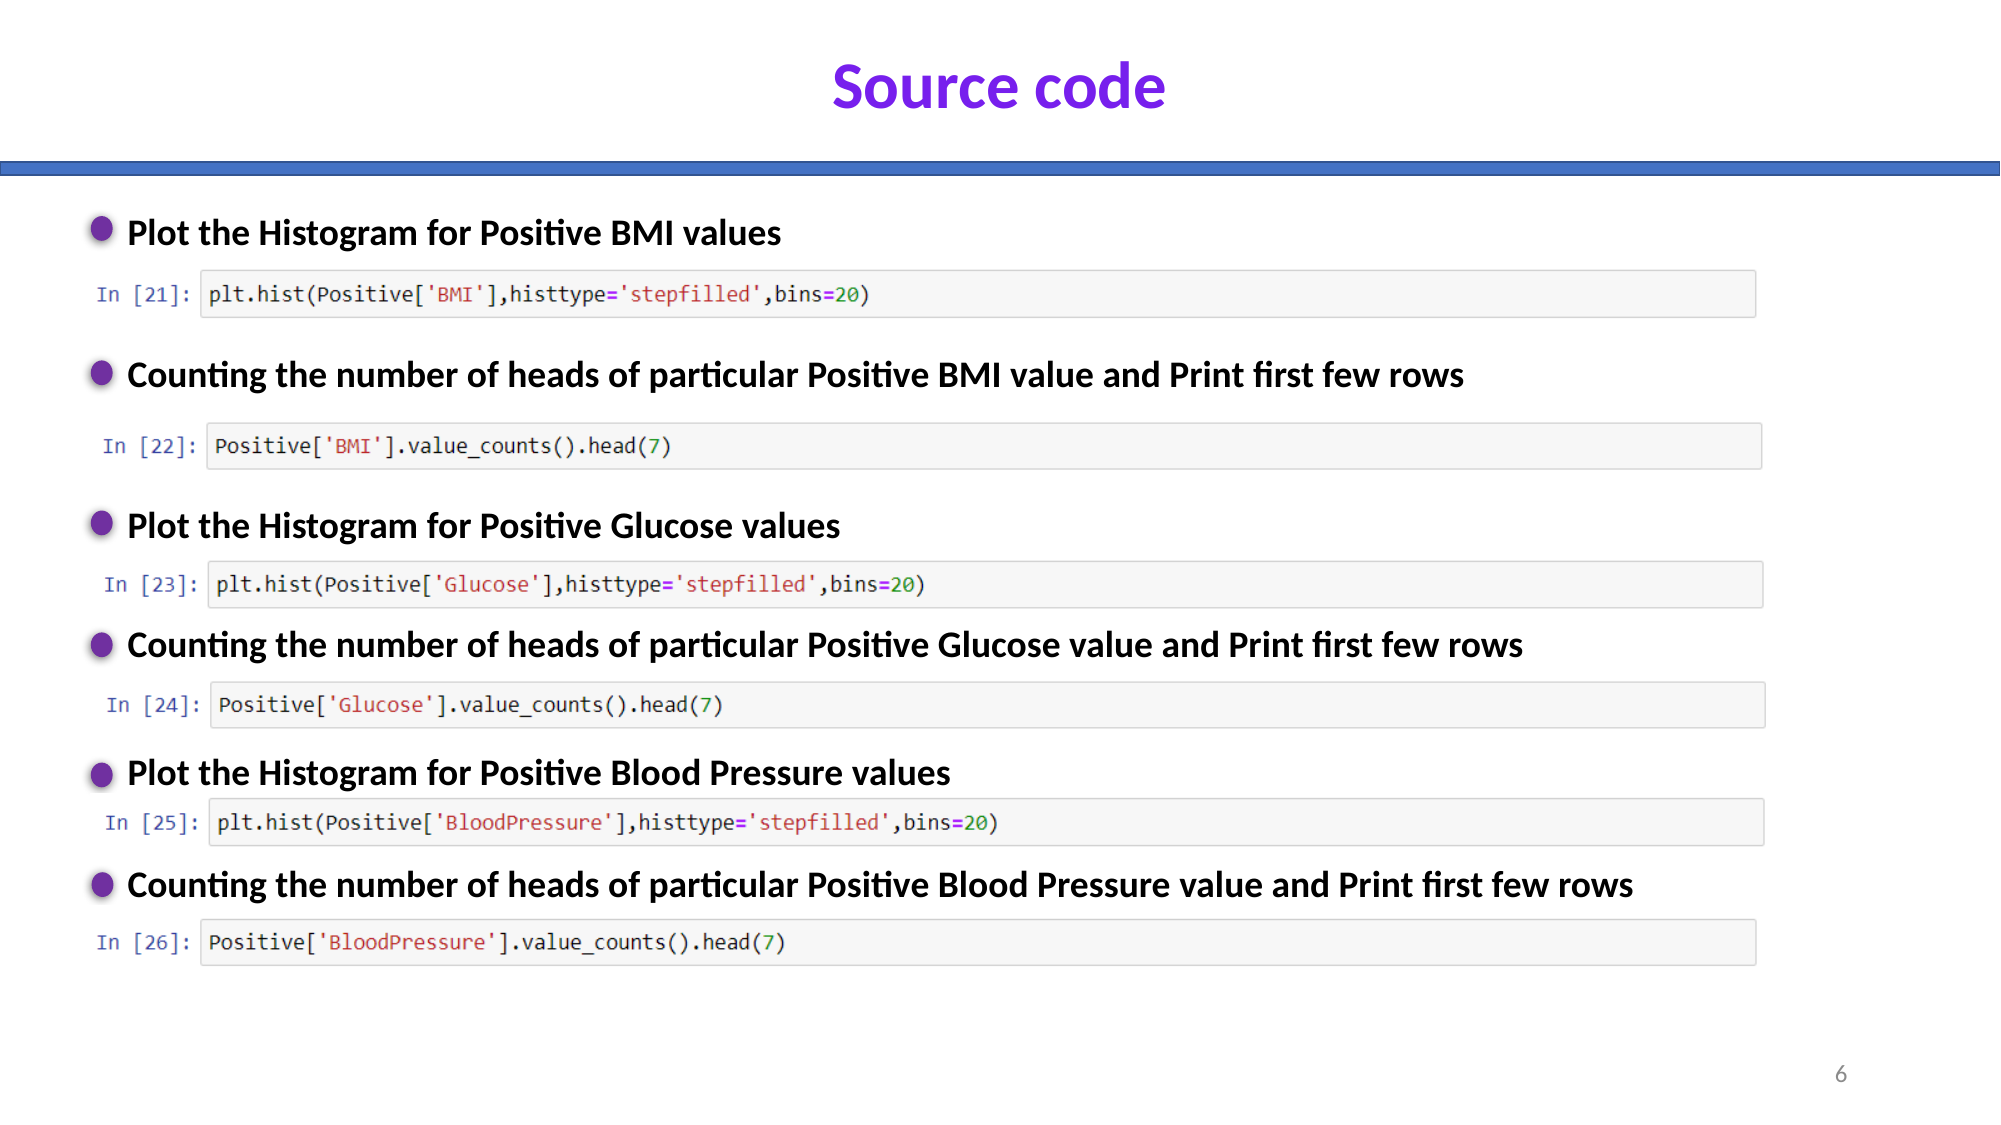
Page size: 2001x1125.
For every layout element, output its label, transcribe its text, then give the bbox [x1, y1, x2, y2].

text_box [90, 632, 112, 658]
text_box Counting the number of heads of particular Positive Glucose value and Print first few rows [112, 615, 1574, 672]
text_box [90, 510, 112, 536]
picture [93, 557, 1780, 615]
text_box [90, 360, 112, 386]
text_box Source code [0, 34, 2000, 130]
text_box [90, 762, 112, 788]
text_box [91, 872, 112, 897]
picture [89, 905, 1778, 975]
slide_number 6 [1412, 1042, 1863, 1103]
text_box [0, 161, 2000, 176]
text_box Plot the Histogram for Positive Glucose values [112, 493, 1114, 554]
picture [89, 261, 1784, 327]
text_box Plot the Histogram for Positive BMI values [112, 200, 1114, 260]
picture [90, 793, 1771, 854]
picture [89, 415, 1785, 480]
text_box Plot the Histogram for Positive Blood Pressure values [112, 740, 1114, 793]
text_box Counting the number of heads of particular Positive Blood Pressure value and Print first few rows [112, 854, 1653, 905]
picture [93, 674, 1791, 740]
text_box Counting the number of heads of particular Positive BMI value and Print first few rows [112, 342, 1574, 403]
text_box [90, 216, 112, 241]
